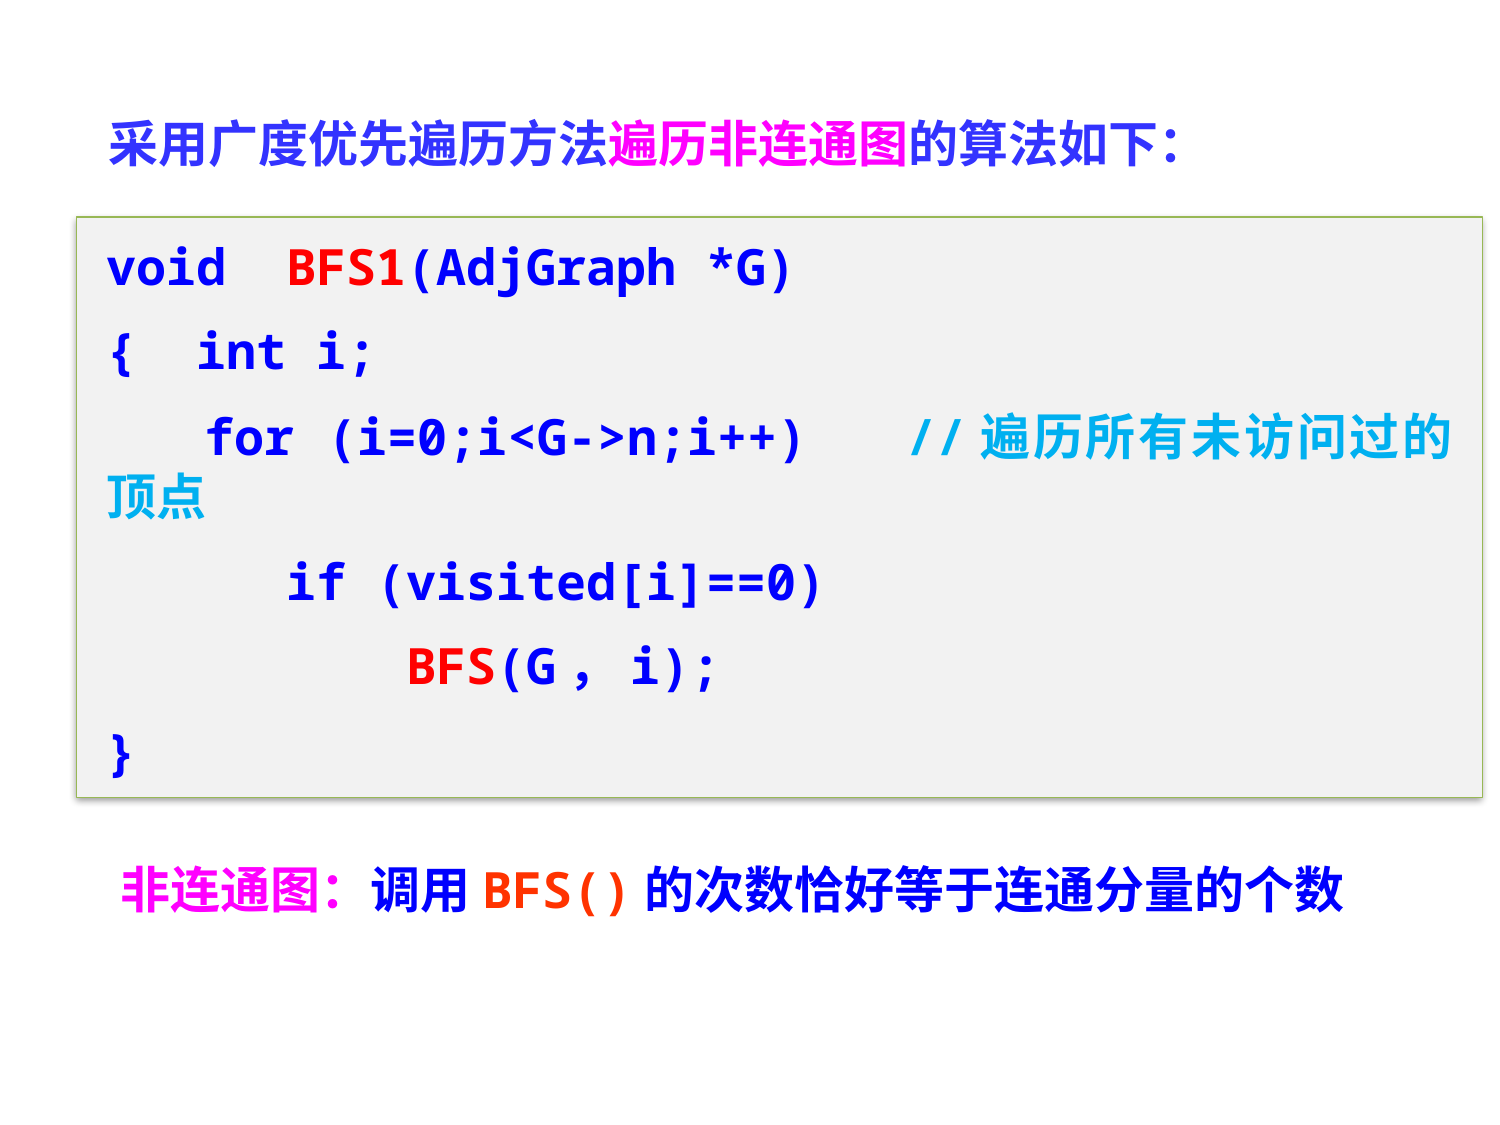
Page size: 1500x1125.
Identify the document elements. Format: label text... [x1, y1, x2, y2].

text_box 采用广度优先遍历方法遍历非连通图的算法如下： [93, 105, 1299, 181]
text_box void BFS1(AdjGraph *G) { int i; for (i=0;i<G->n;i++) //遍历所有未访问过的顶点 if (visited[i]==0) BFS(G，i); } [76, 216, 1483, 798]
text_box 非连通图：调用BFS()的次数恰好等于连通分量的个数 [105, 851, 1412, 927]
